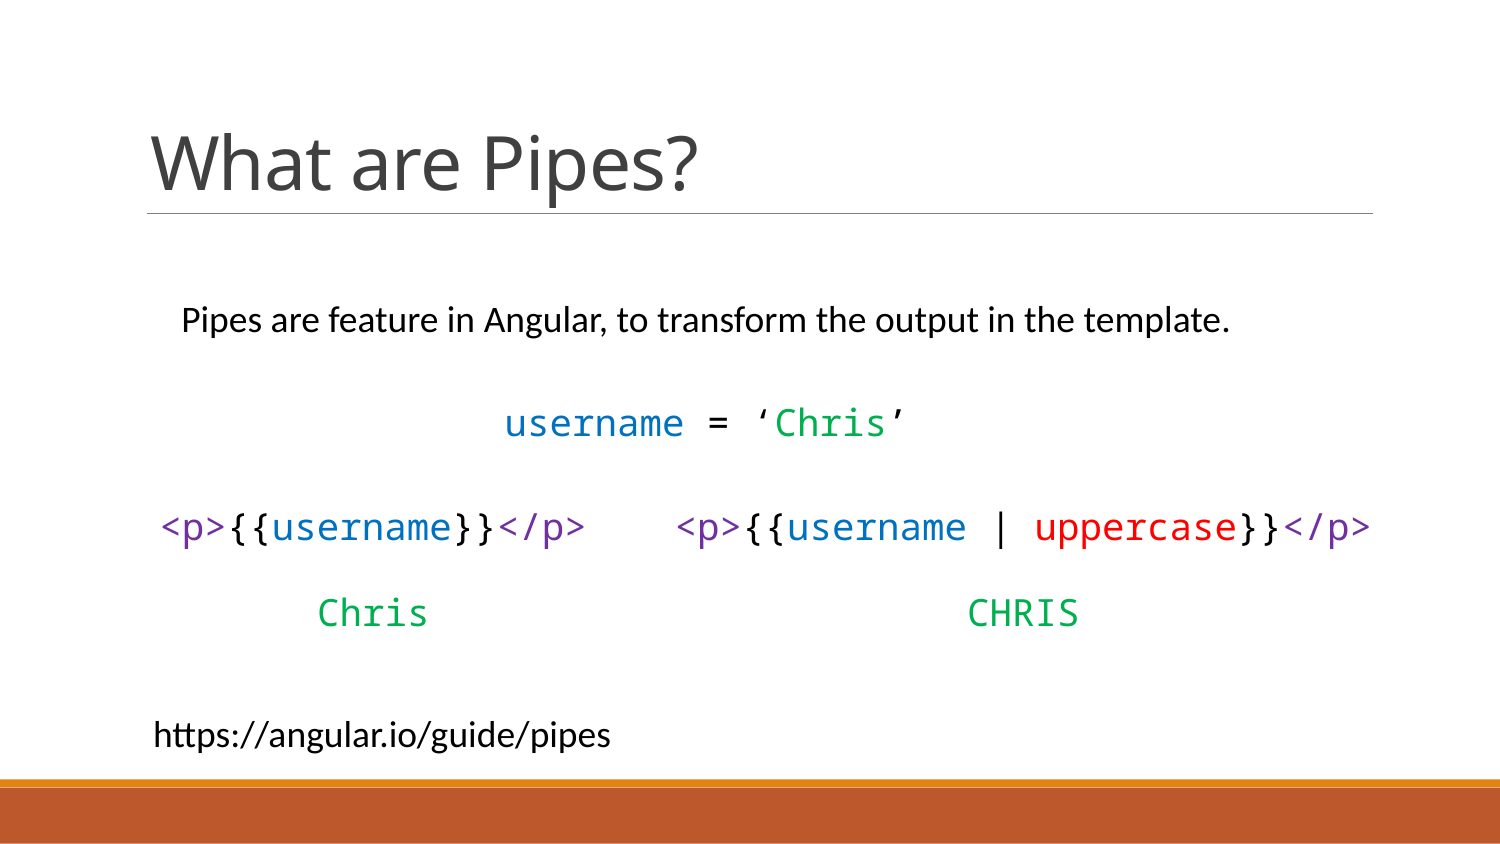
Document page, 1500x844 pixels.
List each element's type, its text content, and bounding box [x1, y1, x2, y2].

text_box CHRIS [952, 581, 1095, 641]
text_box Pipes are feature in Angular, to transform the output in the template. [166, 287, 1247, 348]
text_box username = ‘Chris’ [489, 391, 925, 452]
text_box Chris [302, 581, 445, 641]
text_box <p>{{username}}</p> [144, 495, 602, 556]
text_box https://angular.io/guide/pipes [138, 702, 627, 763]
title What are Pipes? [135, 35, 1373, 214]
text_box <p>{{username | uppercase}}</p> [659, 495, 1387, 556]
